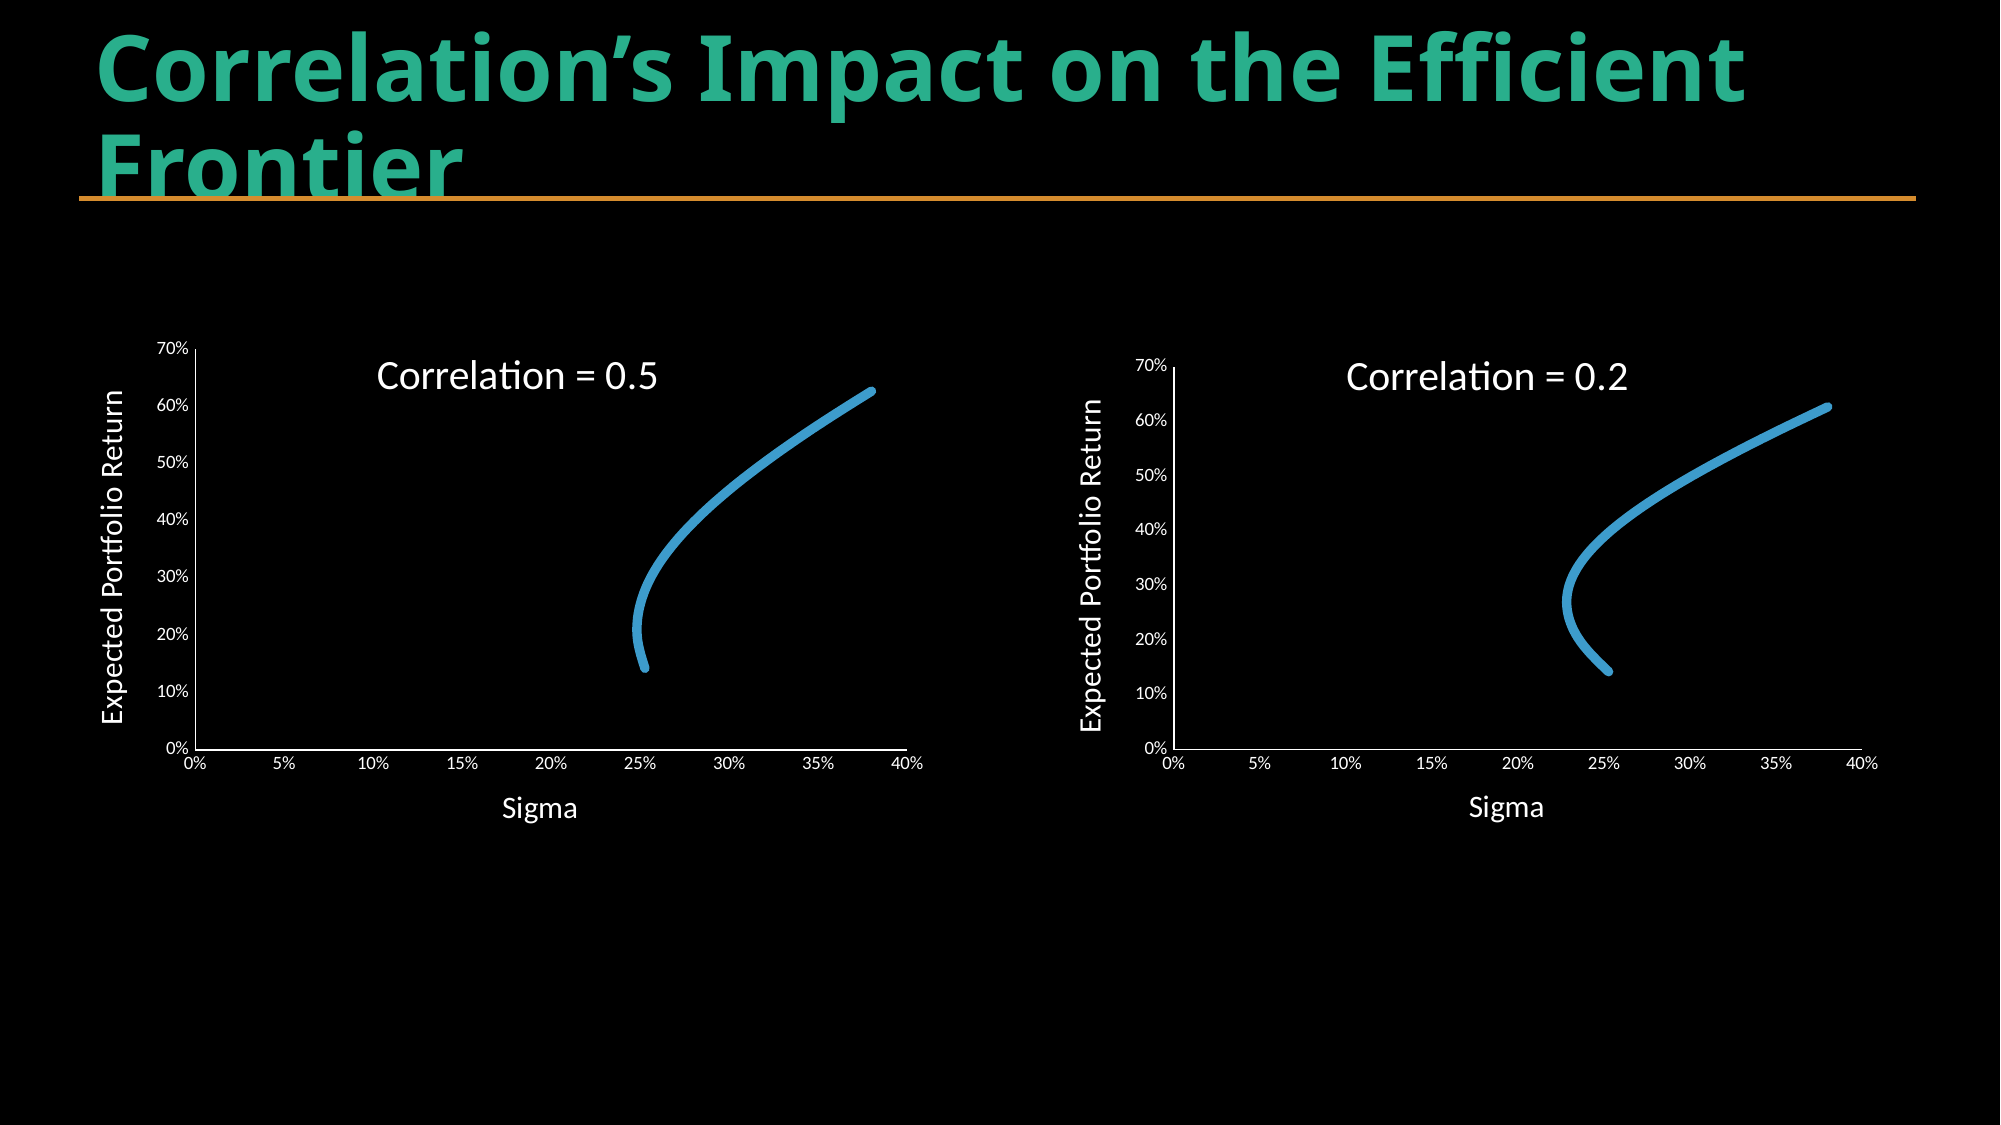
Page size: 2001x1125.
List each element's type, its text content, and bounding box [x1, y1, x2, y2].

chart [79, 329, 946, 864]
chart [1034, 336, 1902, 871]
title Correlation’s Impact on the Efficient Frontier [79, 36, 1785, 196]
title Correlation’s Impact on the Efficient Frontier [79, 201, 1785, 206]
